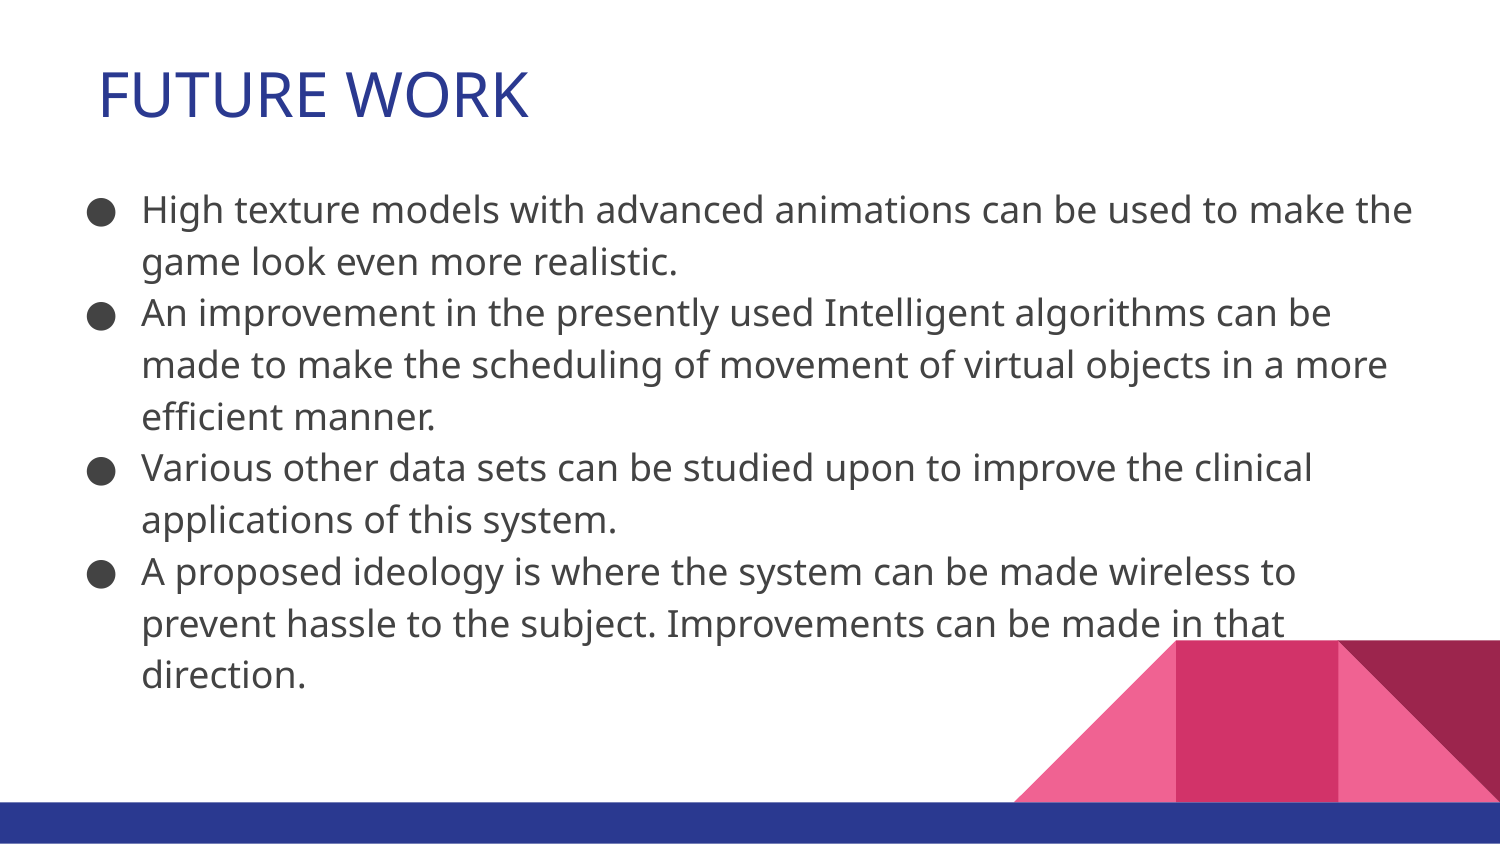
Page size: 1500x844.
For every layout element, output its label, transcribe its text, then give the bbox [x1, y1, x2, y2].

list High texture models with advanced animations can be used to make the game look even more realistic. An improvement in the presently used Intelligent algorithms can be made to make the scheduling of movement of virtual objects in a more efficient manner. Various other data sets can be studied upon to improve the clinical applications of this system. A proposed ideology is where the system can be made wireless to prevent hassle to the subject. Improvements can be made in that direction. [51, 164, 1449, 768]
text_box FUTURE WORK [82, 39, 1449, 145]
